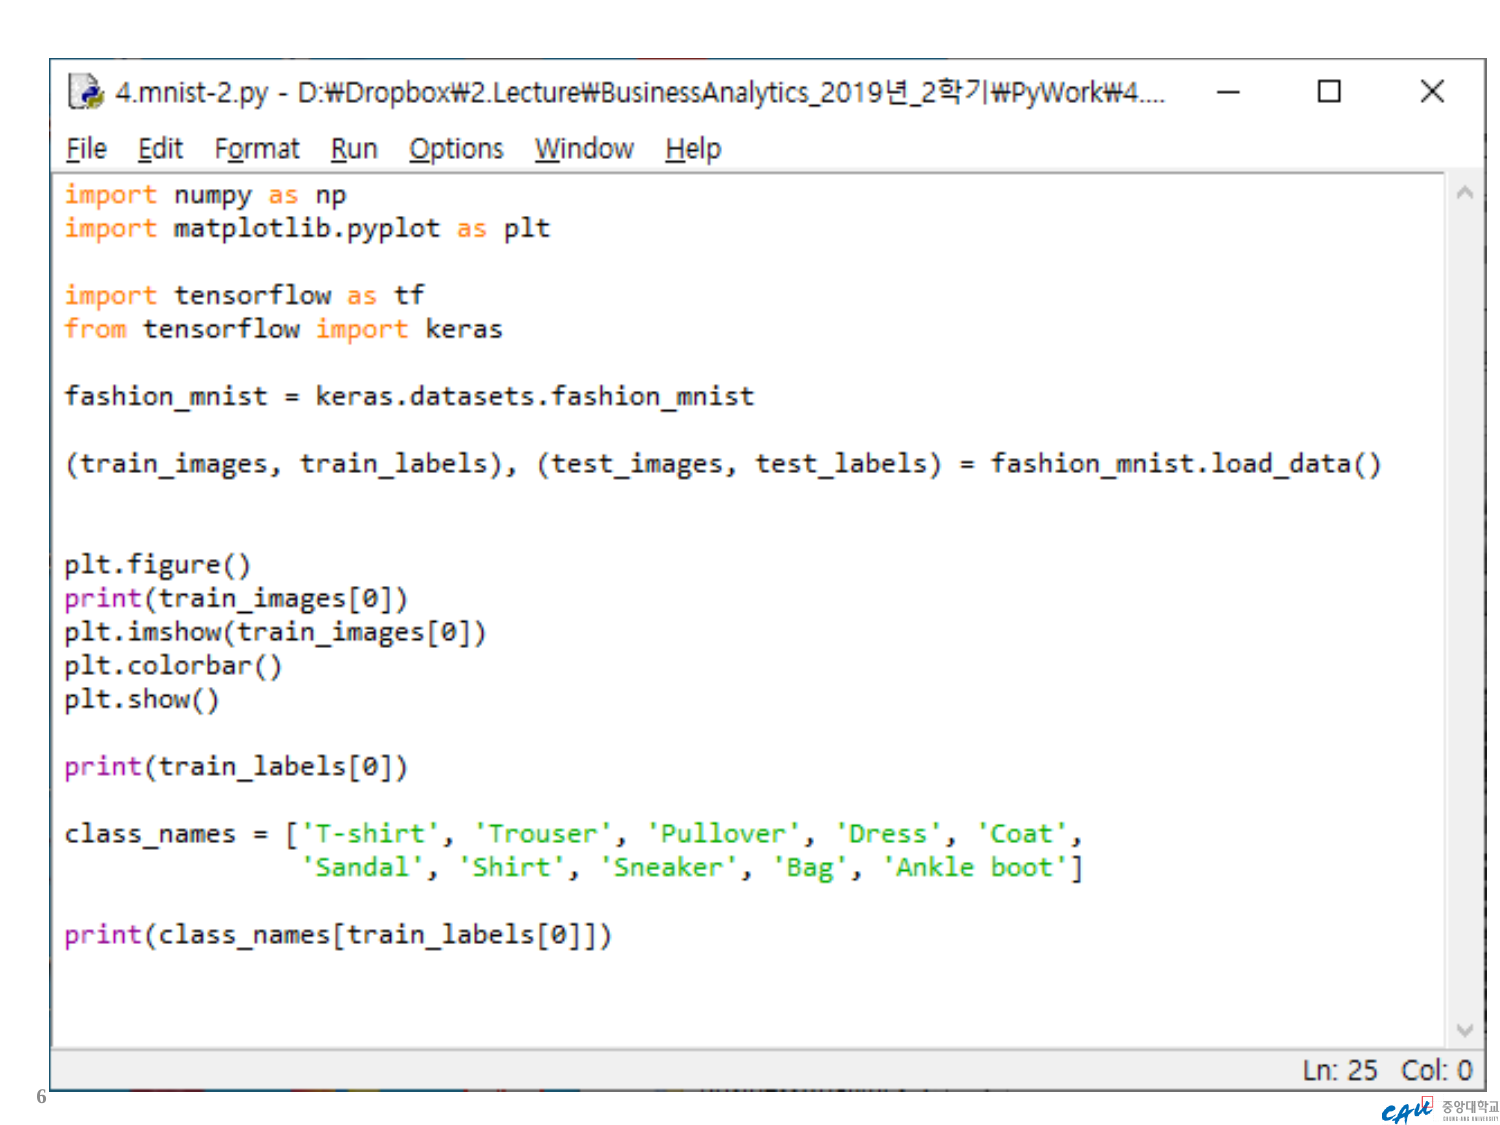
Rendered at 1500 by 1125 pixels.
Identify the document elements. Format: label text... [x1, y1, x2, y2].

picture [49, 58, 1487, 1093]
slide_number 6 [0, 1065, 62, 1125]
picture [1382, 1094, 1500, 1125]
